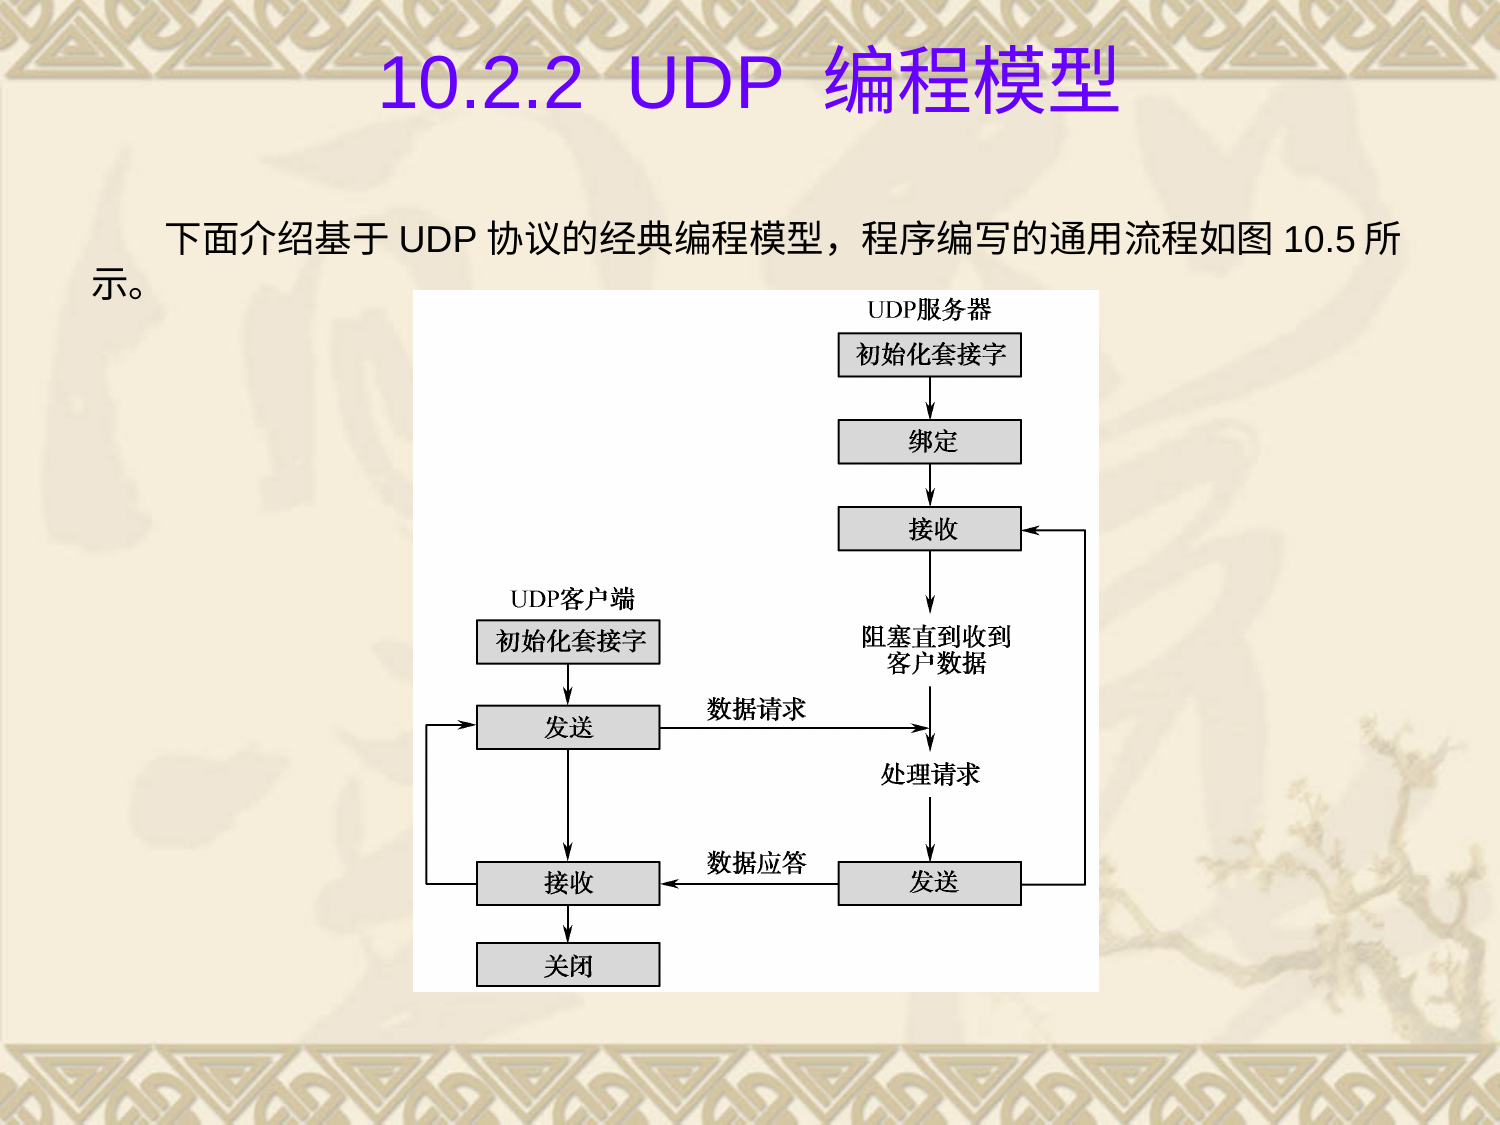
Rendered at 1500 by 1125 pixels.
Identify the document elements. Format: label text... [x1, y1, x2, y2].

picture [0, 0, 1500, 1125]
title 10.2.2 UDP 编程模型 [49, 7, 1451, 149]
text_box 下面介绍基于UDP协议的经典编程模型，程序编写的通用流程如图10.5所示。 [76, 208, 1436, 358]
